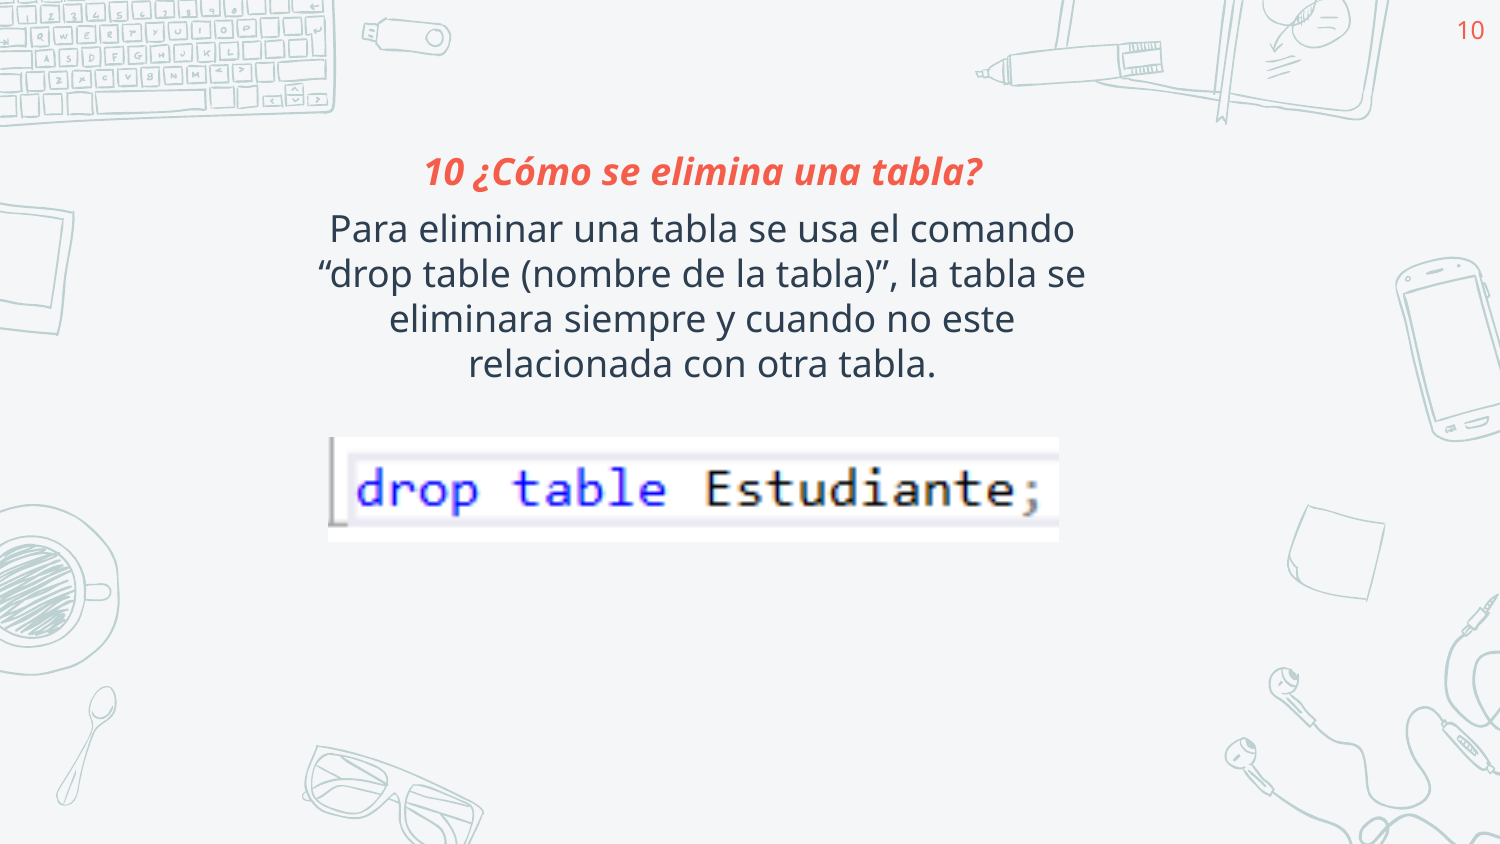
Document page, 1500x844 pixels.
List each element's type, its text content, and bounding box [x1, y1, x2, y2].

text_box 10 ¿Cómo se elimina una tabla? Para eliminar una tabla se usa el comando “drop table (nombre de la tabla)”, la tabla se eliminara siempre y cuando no este relacionada con otra tabla. [292, 132, 1114, 553]
slide_number 10 [1435, 0, 1500, 53]
picture [327, 436, 1059, 542]
